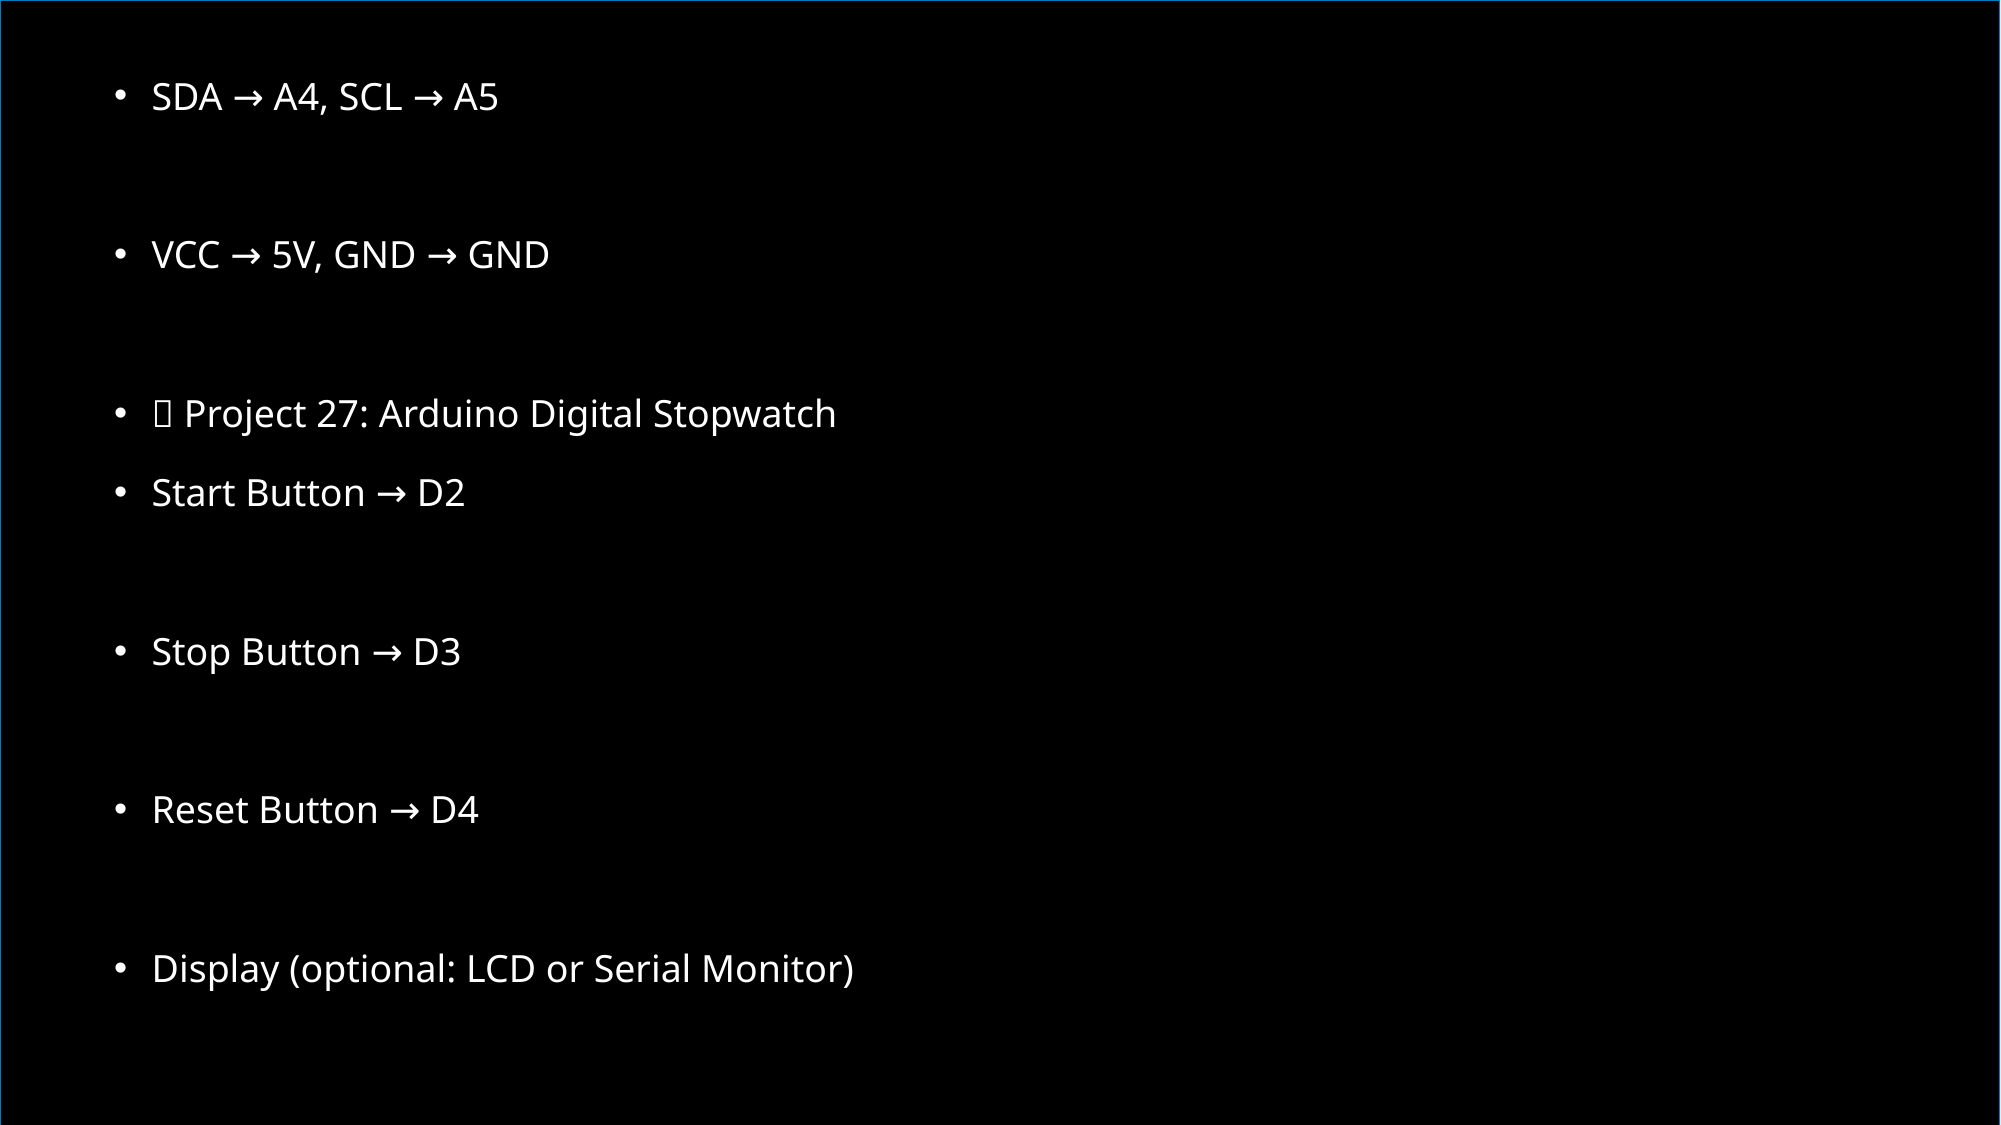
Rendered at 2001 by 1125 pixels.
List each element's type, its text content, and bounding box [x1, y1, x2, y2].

list SDA → A4, SCL → A5 VCC → 5V, GND → GND 🔌 Project 27: Arduino Digital Stopwatch Start Button → D2 Stop Button → D3 Reset Button → D4 Display (optional: LCD or Serial Monitor) [114, 59, 1887, 1014]
